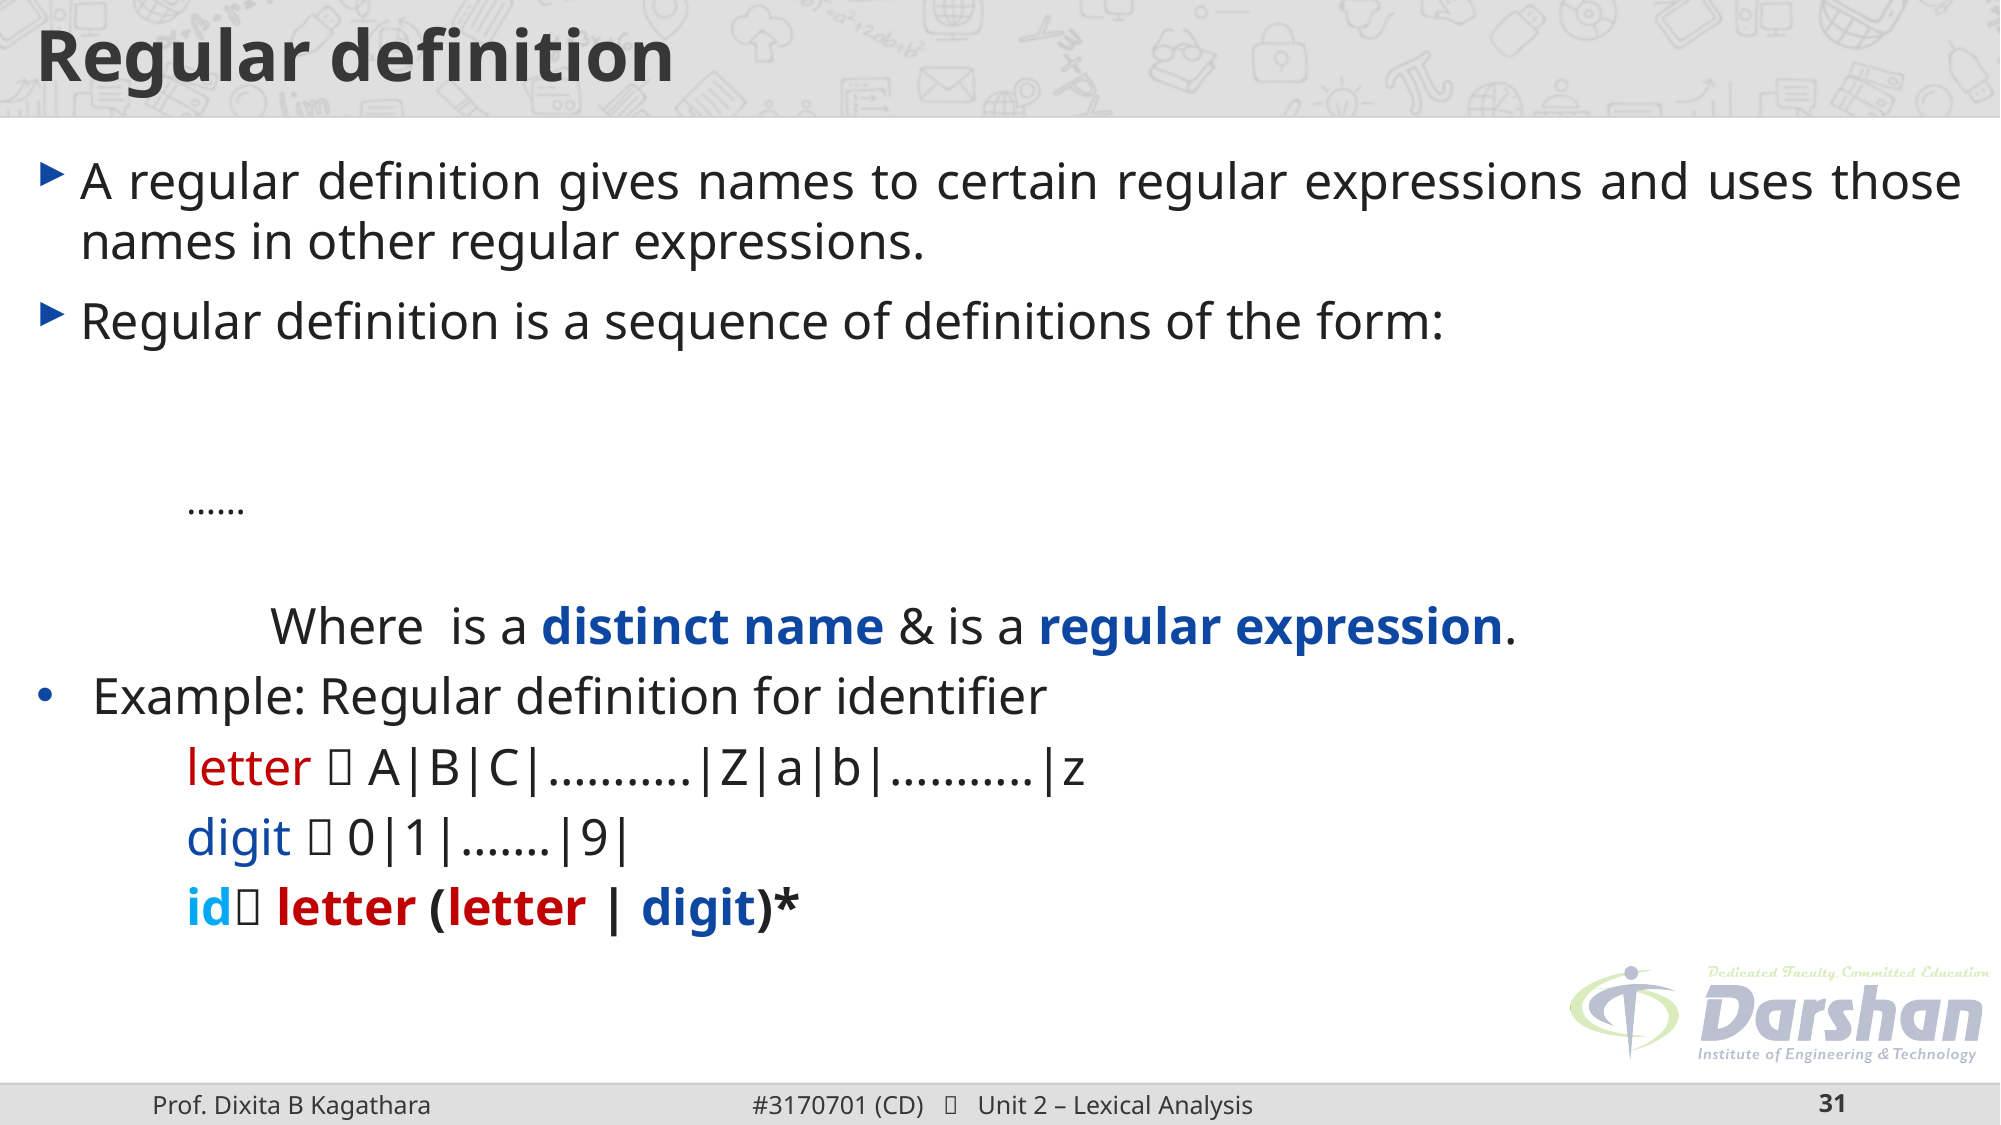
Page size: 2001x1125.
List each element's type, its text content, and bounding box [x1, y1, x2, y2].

text_box 2 [1570, 966, 1990, 1063]
title Regular definition [0, 0, 2000, 117]
